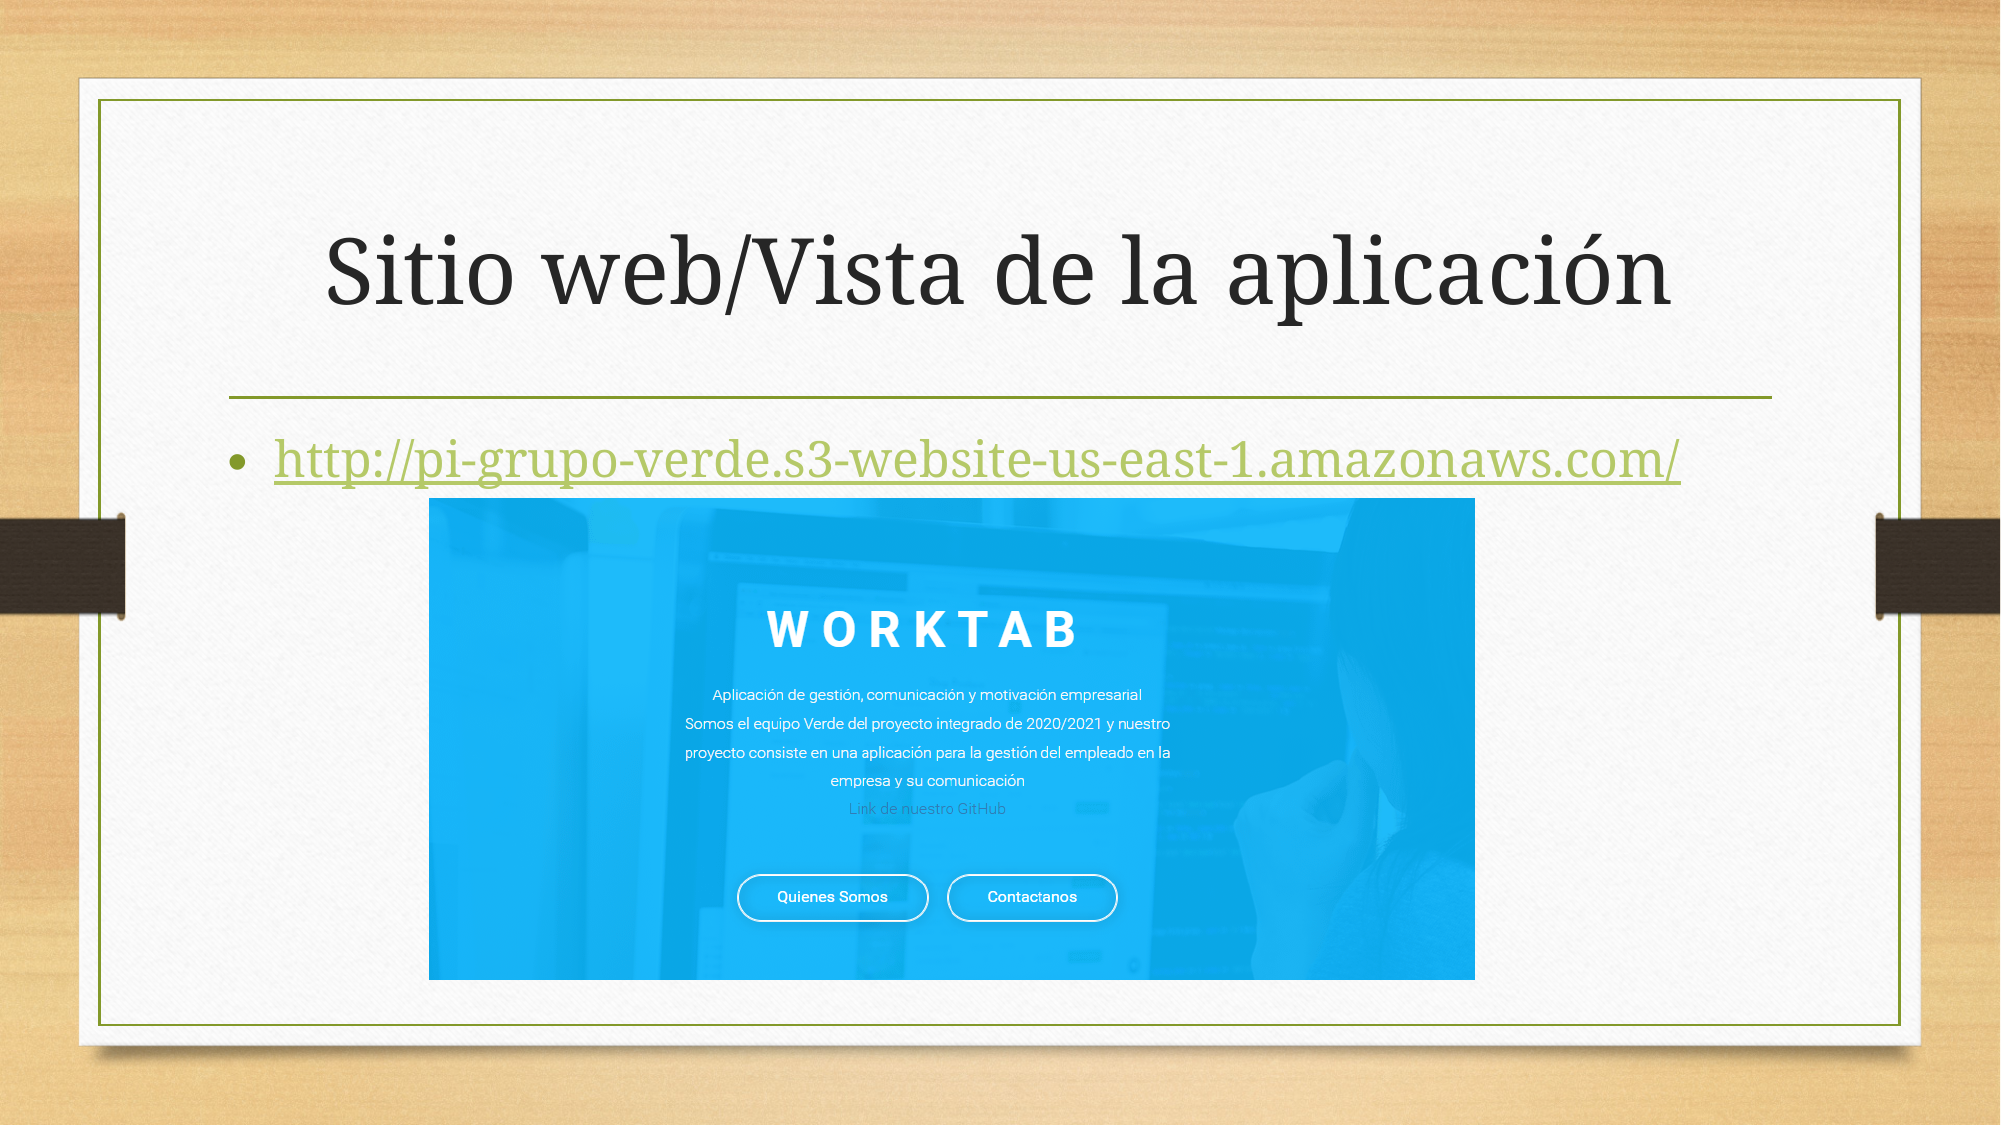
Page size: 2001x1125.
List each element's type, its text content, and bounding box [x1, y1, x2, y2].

list http://pi-grupo-verde.s3-website-us-east-1.amazonaws.com/ [212, 419, 1788, 964]
picture [0, 0, 2001, 1125]
title Sitio web/Vista de la aplicación [212, 161, 1788, 375]
